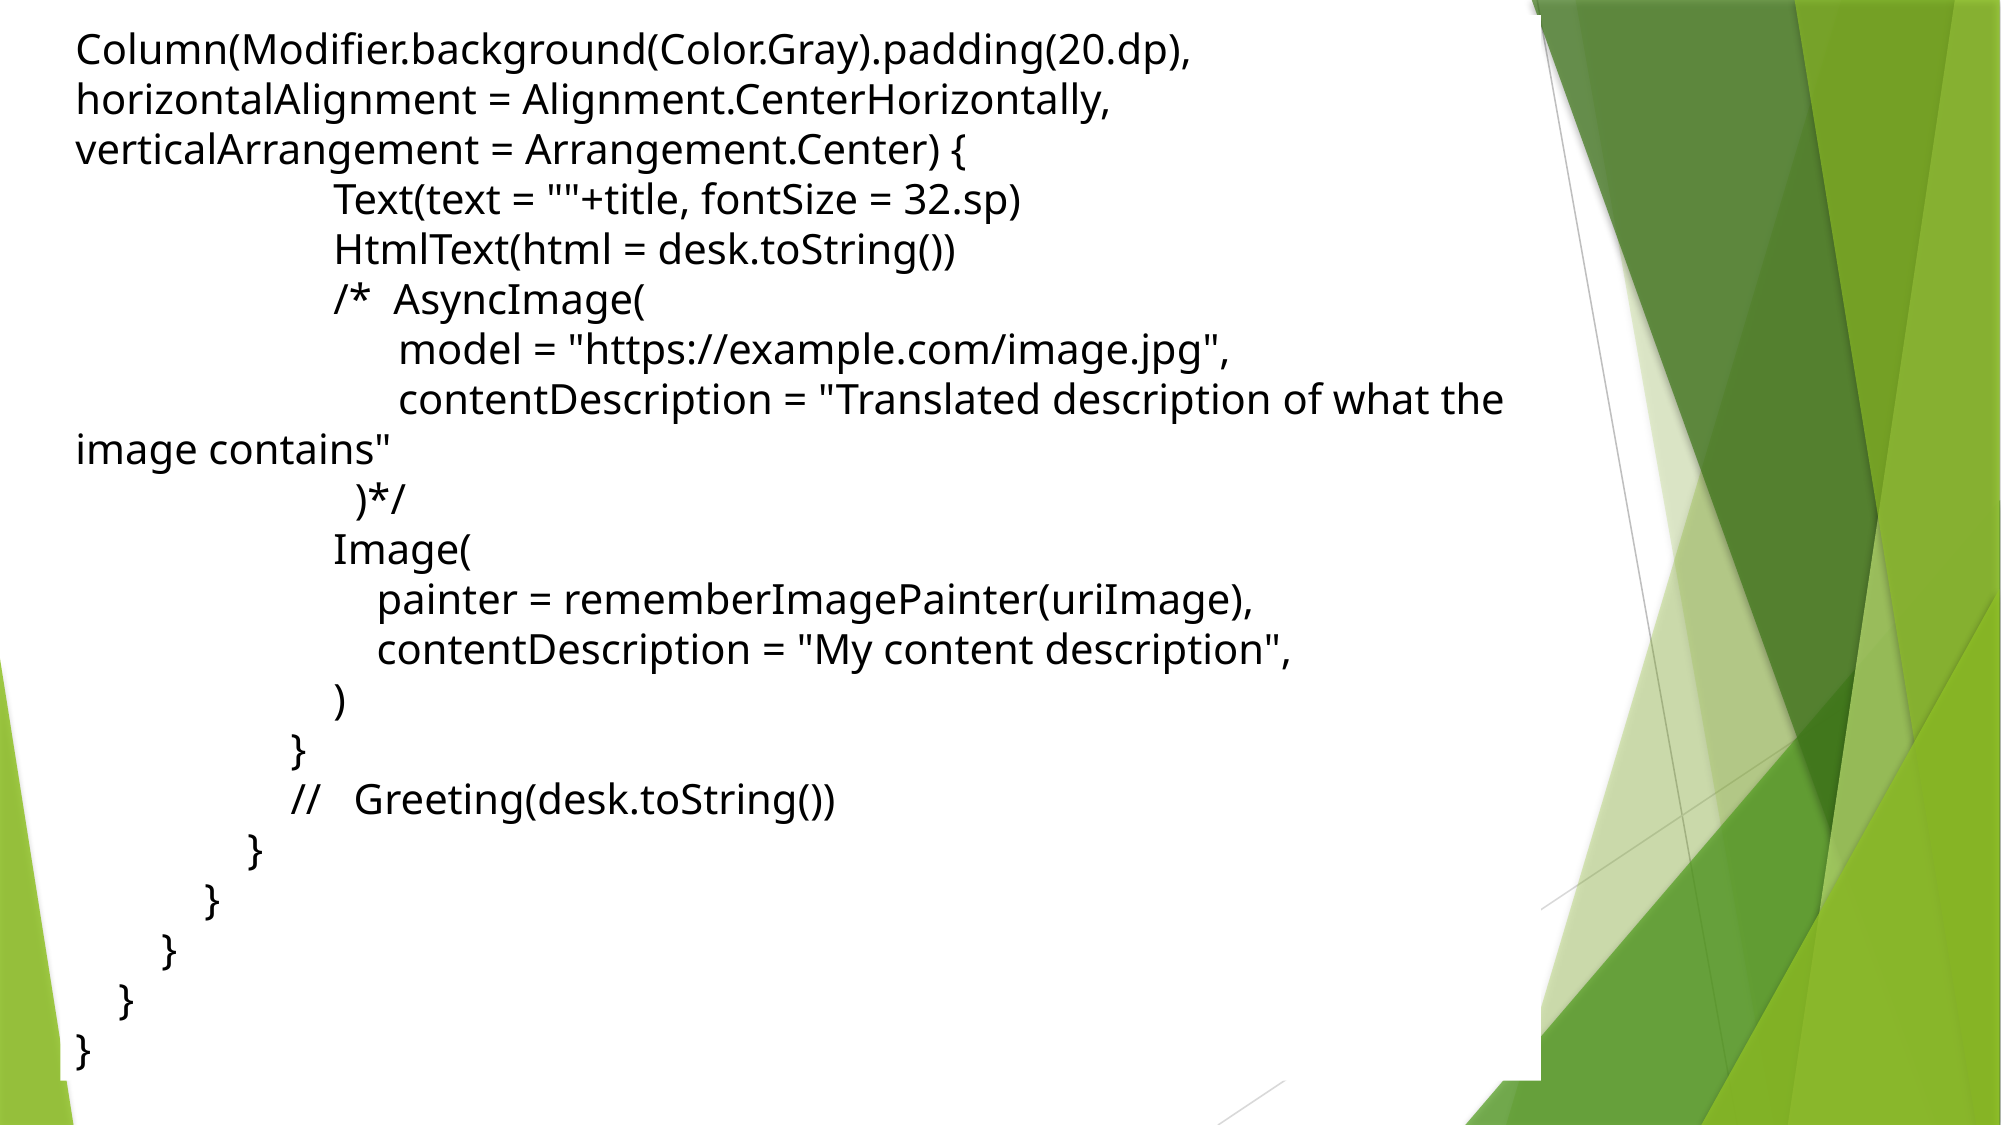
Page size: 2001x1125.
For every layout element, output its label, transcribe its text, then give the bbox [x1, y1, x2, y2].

text_box Column(Modifier.background(Color.Gray).padding(20.dp), horizontalAlignment = Alignment.CenterHorizontally, verticalArrangement = Arrangement.Center) { Text(text = ""+title, fontSize = 32.sp) HtmlText(html = desk.toString()) /* AsyncImage( model = "https://example.com/image.jpg", contentDescription = "Translated description of what the image contains" )*/ Image( painter = rememberImagePainter(uriImage), contentDescription = "My content description", ) } // Greeting(desk.toString()) } } } } } [60, 15, 1541, 1081]
